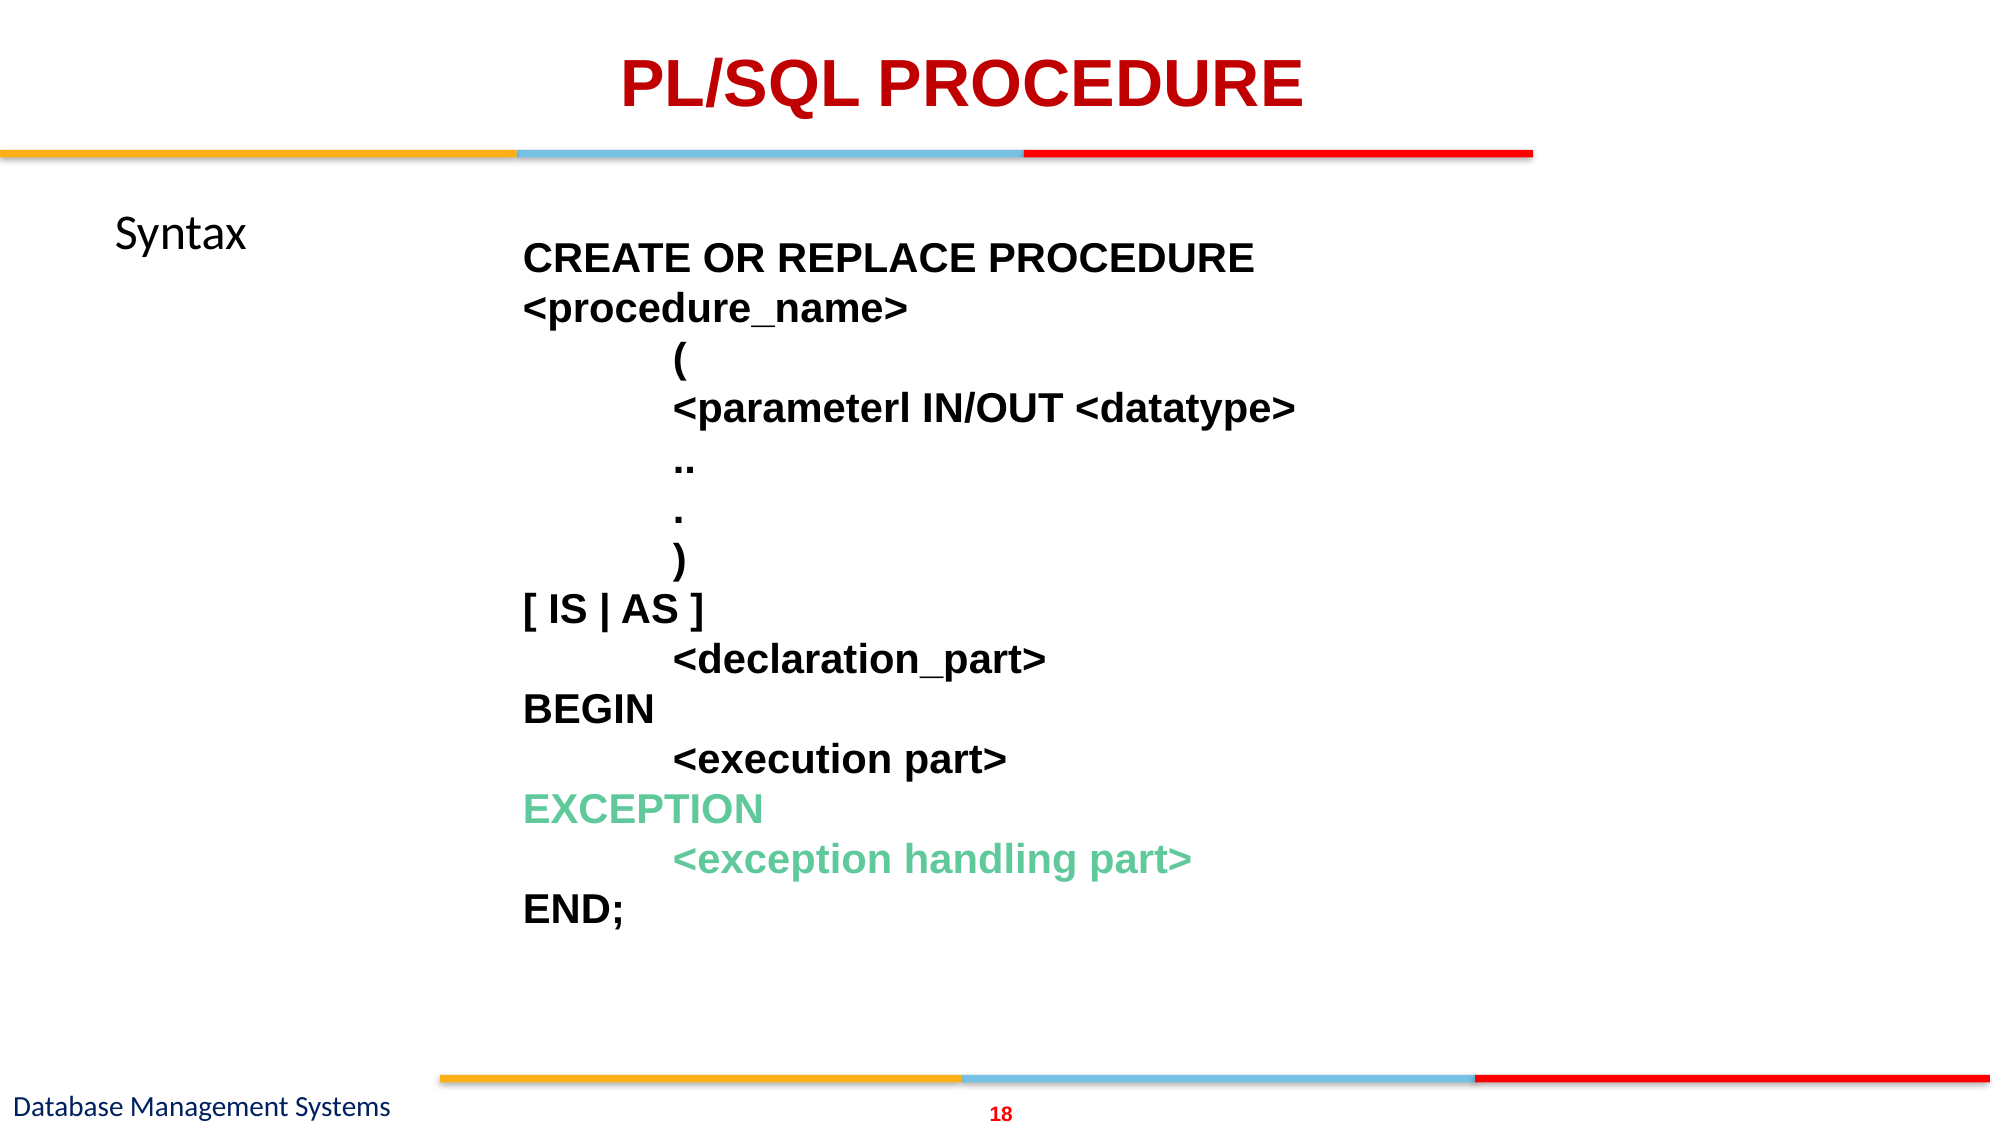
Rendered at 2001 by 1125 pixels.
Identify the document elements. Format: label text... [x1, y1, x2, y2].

list Syntax [99, 192, 1900, 935]
text_box CREATE OR REPLACE PROCEDURE <procedure_name> ( <parameterl IN/OUT <datatype> .. . ) [ IS | AS ] <declaration_part> BEGIN <execution part> EXCEPTION <exception handling part> END; [508, 223, 1521, 939]
title PL/SQL PROCEDURE [99, 32, 1825, 192]
